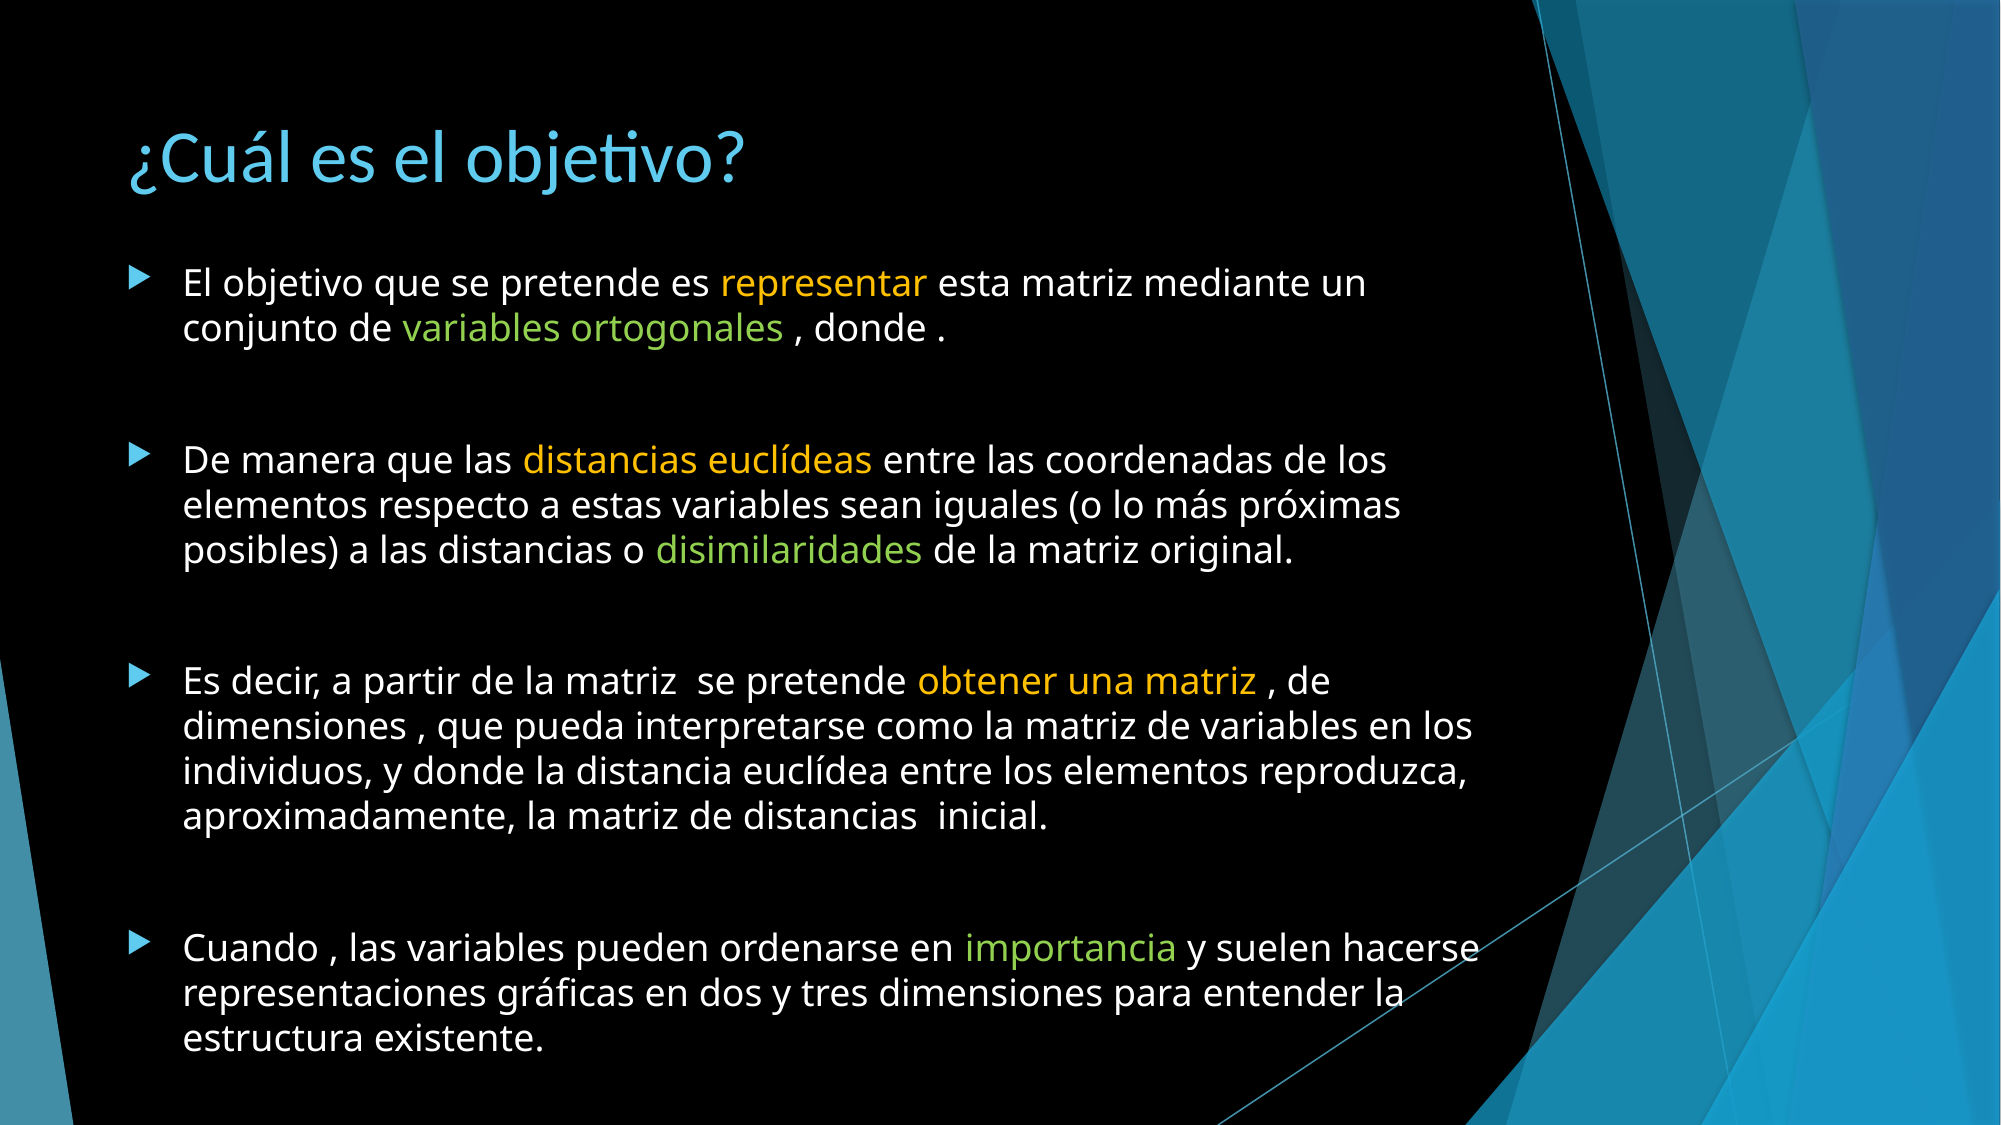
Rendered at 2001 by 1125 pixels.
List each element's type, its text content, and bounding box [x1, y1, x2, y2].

title ¿Cuál es el objetivo? [111, 99, 1522, 317]
